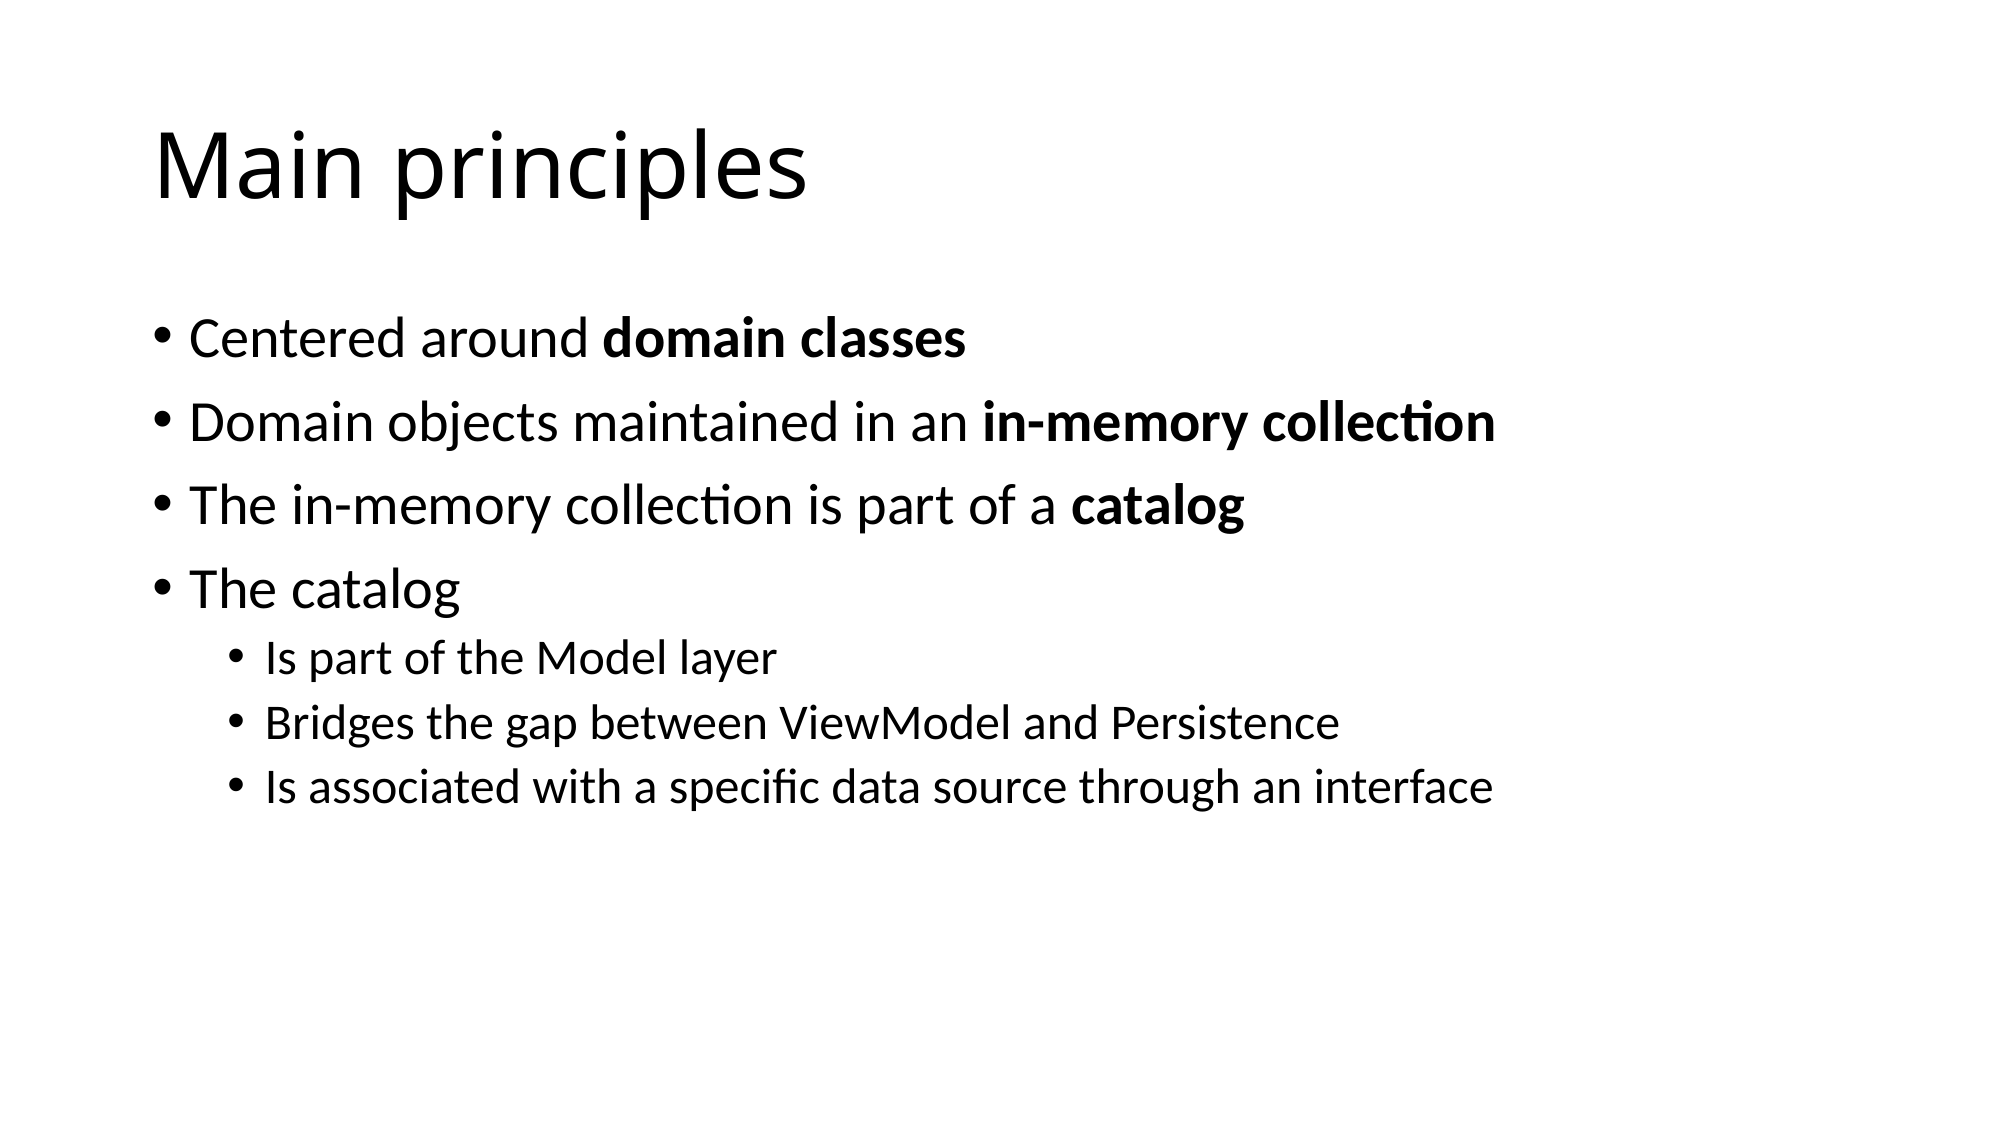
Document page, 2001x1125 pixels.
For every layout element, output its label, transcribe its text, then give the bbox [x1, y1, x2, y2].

list Centered around domain classes Domain objects maintained in an in-memory collection The in-memory collection is part of a catalog The catalog Is part of the Model layer Bridges the gap between ViewModel and Persistence Is associated with a specific data source through an interface [137, 299, 1863, 1014]
title Main principles [137, 59, 1863, 278]
